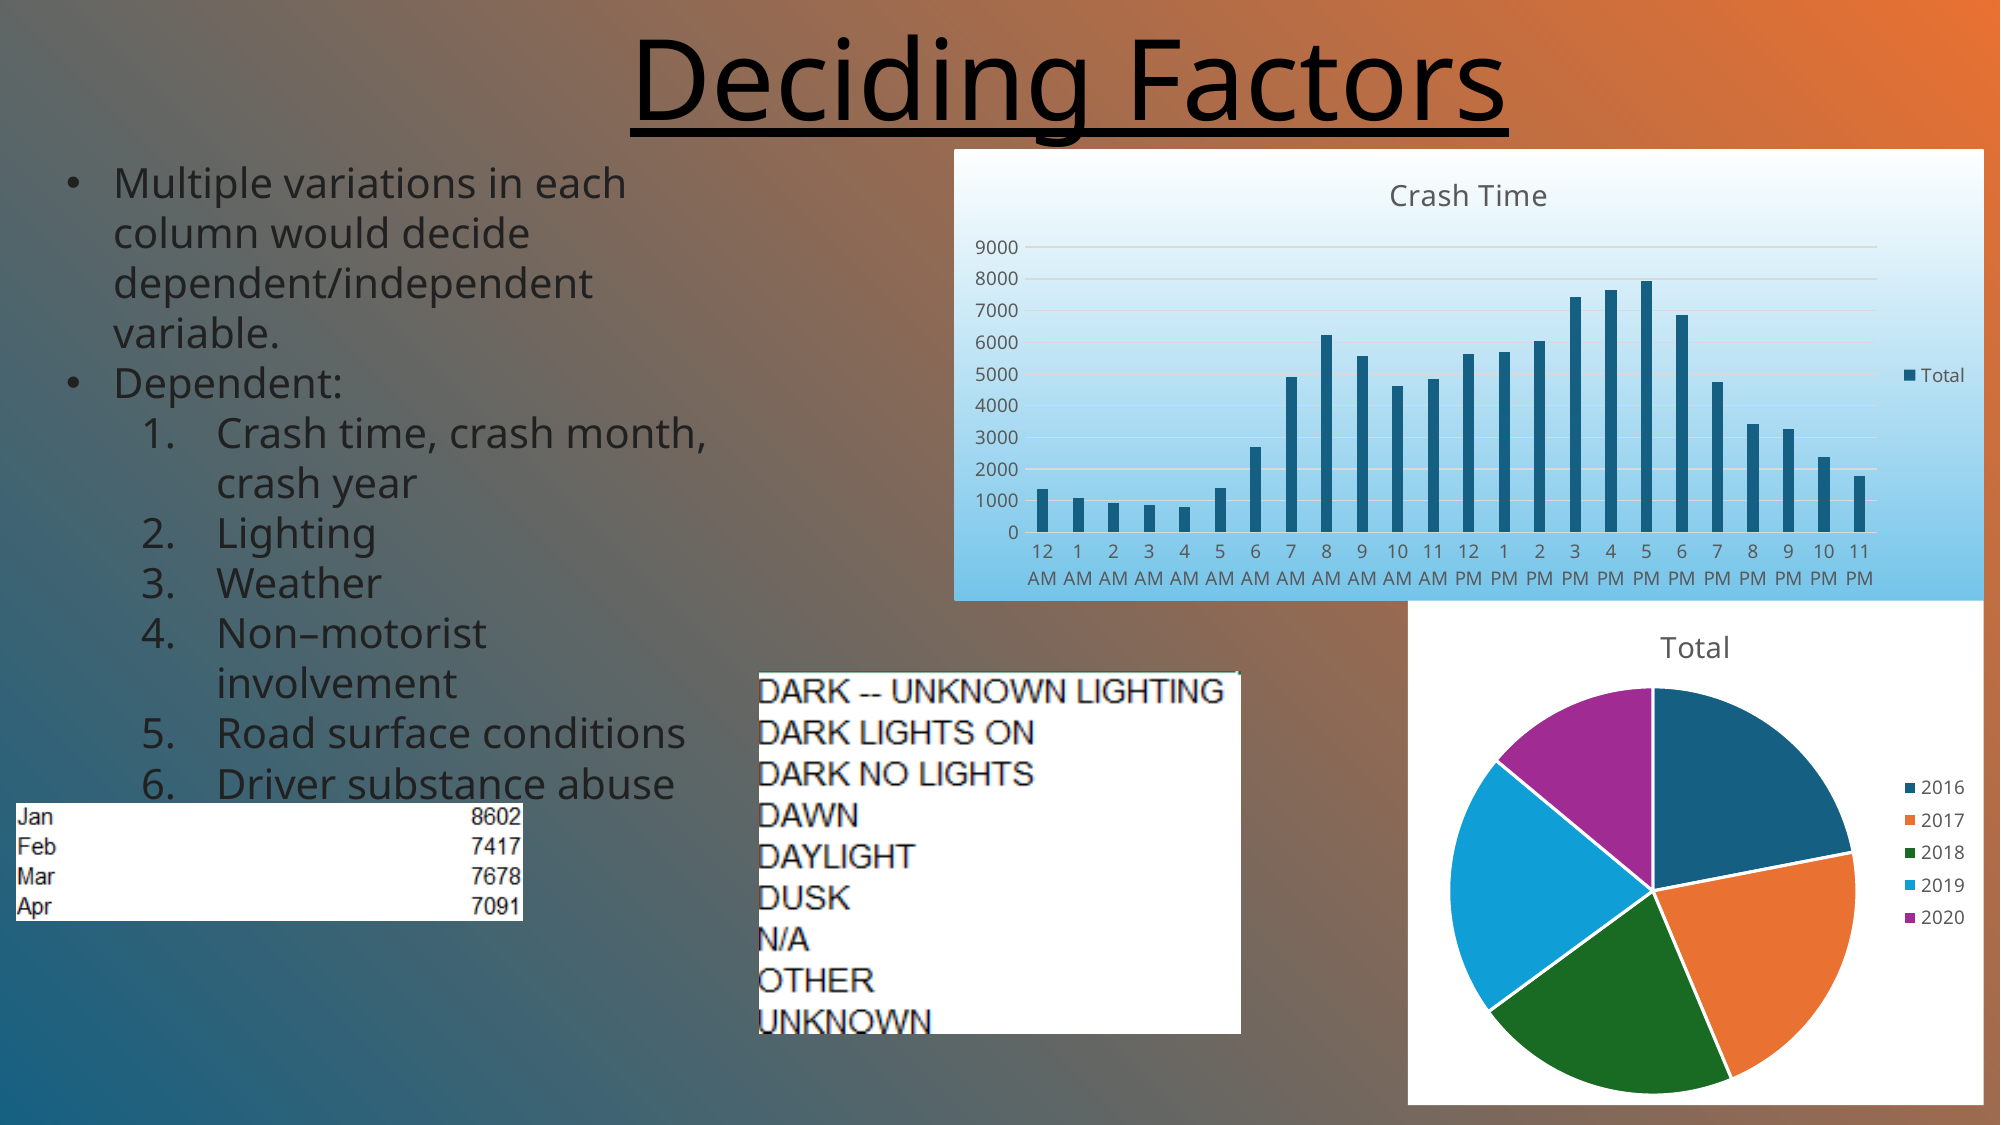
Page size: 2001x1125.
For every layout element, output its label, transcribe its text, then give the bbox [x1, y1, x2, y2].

chart [954, 149, 1985, 1106]
picture [758, 671, 1242, 1035]
text_box Multiple variations in each column would decide dependent/independent variable. Dependent: Crash time, crash month, crash year Lighting Weather Non–motorist involvement Road surface conditions Driver substance abuse Route [51, 149, 738, 865]
text_box [0, 0, 2000, 1125]
text_box Deciding Factors [614, 0, 1525, 150]
picture [15, 802, 524, 922]
